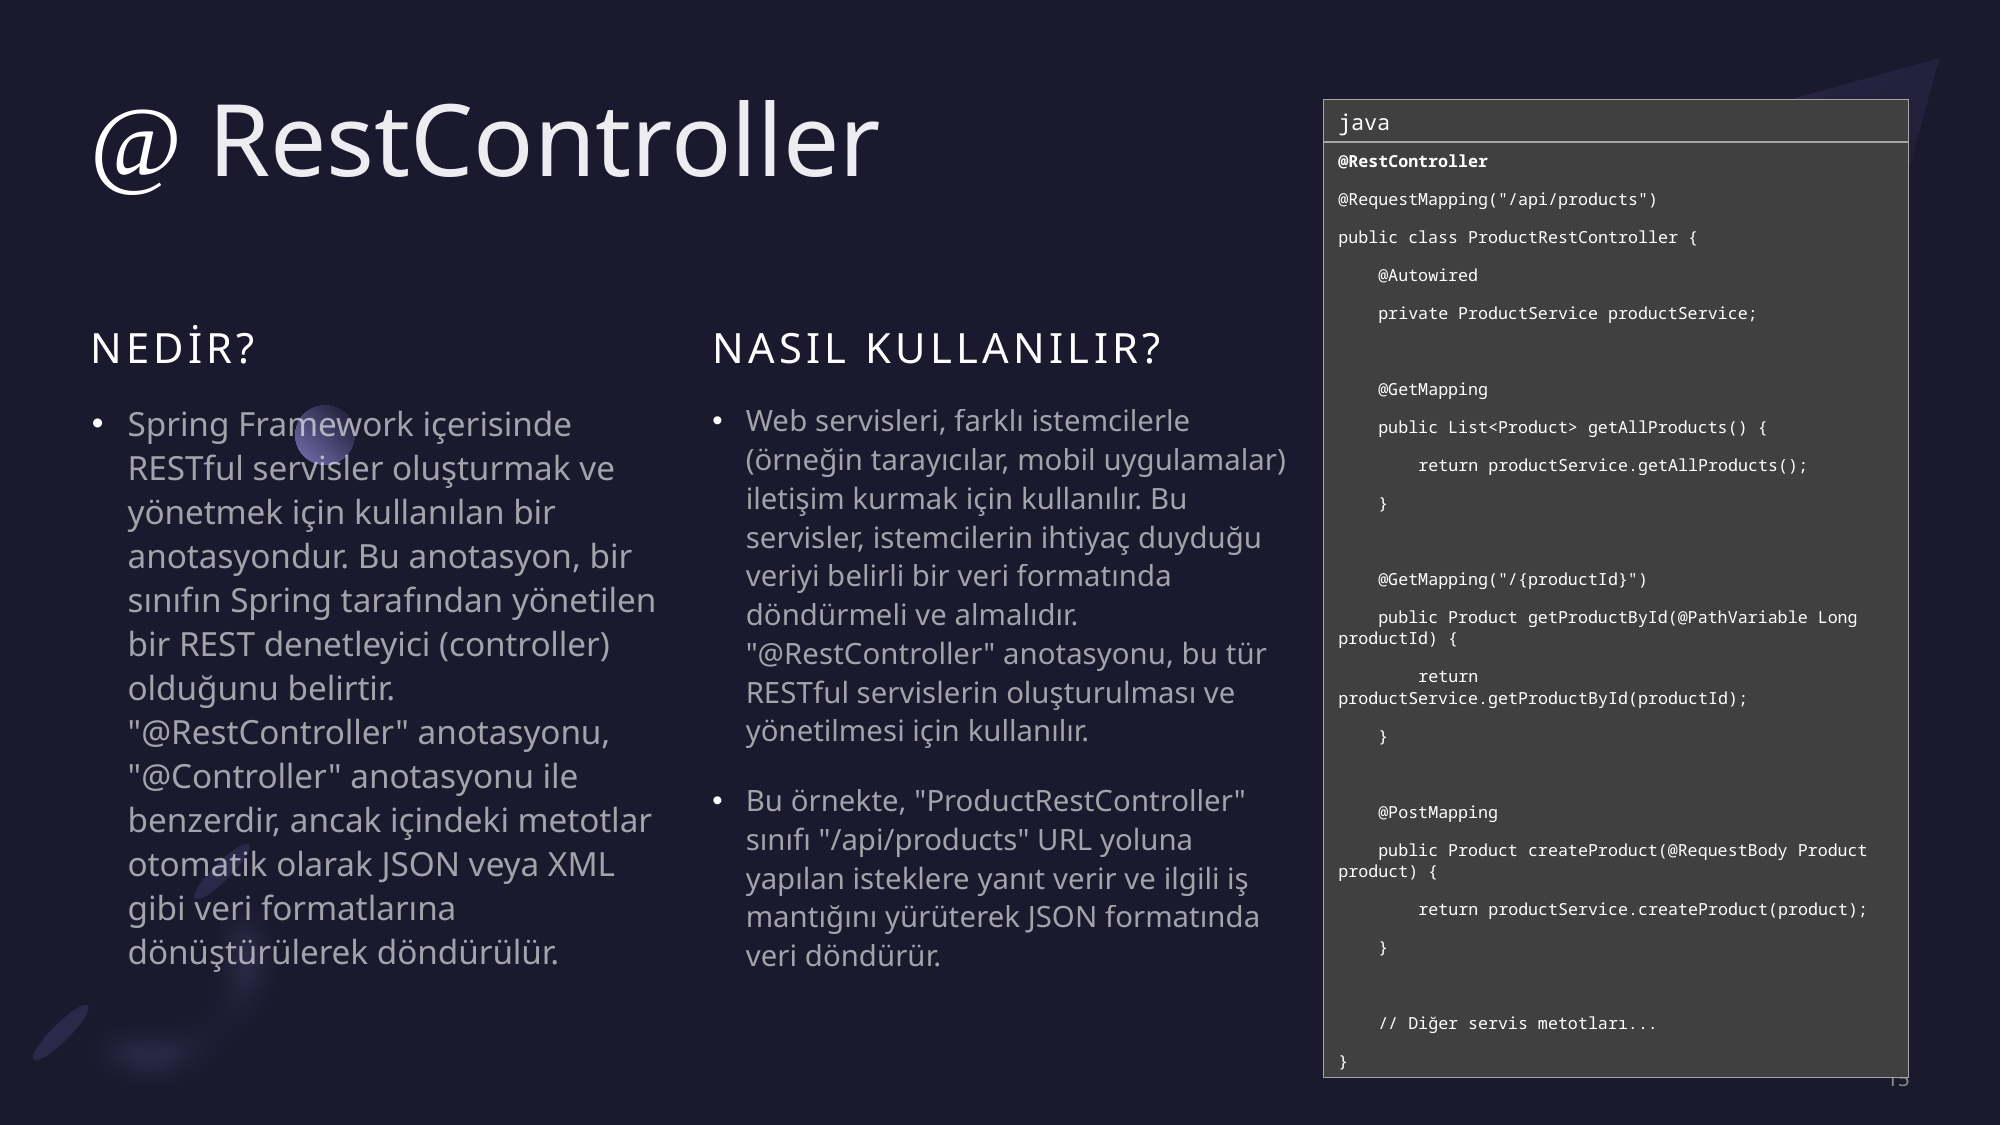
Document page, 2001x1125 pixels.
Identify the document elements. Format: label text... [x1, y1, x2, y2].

title @ RestController [90, 90, 1911, 309]
list NASIL kullanılır? [712, 283, 1298, 372]
list Web servisleri, farklı istemcilerle (örneğin tarayıcılar, mobil uygulamalar) iletişim kurmak için kullanılır. Bu servisler, istemcilerin ihtiyaç duyduğu veriyi belirli bir veri formatında döndürmeli ve almalıdır. "@RestController" anotasyonu, bu tür RESTful servislerin oluşturulması ve yönetilmesi için kullanılır. Bu örnekte, "ProductRestController" sınıfı "/api/products" URL yoluna yapılan isteklere yanıt verir ve ilgili iş mantığını yürüterek JSON formatında veri döndürür. [712, 398, 1288, 976]
text_box java [1323, 99, 1909, 142]
slide_number 15 [1632, 1067, 1910, 1093]
list Nedir? [90, 283, 675, 372]
list Spring Framework içerisinde RESTful servisler oluşturmak ve yönetmek için kullanılan bir anotasyondur. Bu anotasyon, bir sınıfın Spring tarafından yönetilen bir REST denetleyici (controller) olduğunu belirtir. "@RestController" anotasyonu, "@Controller" anotasyonu ile benzerdir, ancak içindeki metotlar otomatik olarak JSON veya XML gibi veri formatlarına dönüştürülerek döndürülür. [91, 398, 677, 976]
text_box @RestController @RequestMapping("/api/products") public class ProductRestController { @Autowired private ProductService productService; @GetMapping public List<Product> getAllProducts() { return productService.getAllProducts(); } @GetMapping("/{productId}") public Product getProductById(@PathVariable Long productId) { return productService.getProductById(productId); } @PostMapping public Product createProduct(@RequestBody Product product) { return productService.createProduct(product); } // Diğer servis metotları... } [1323, 142, 1909, 1078]
